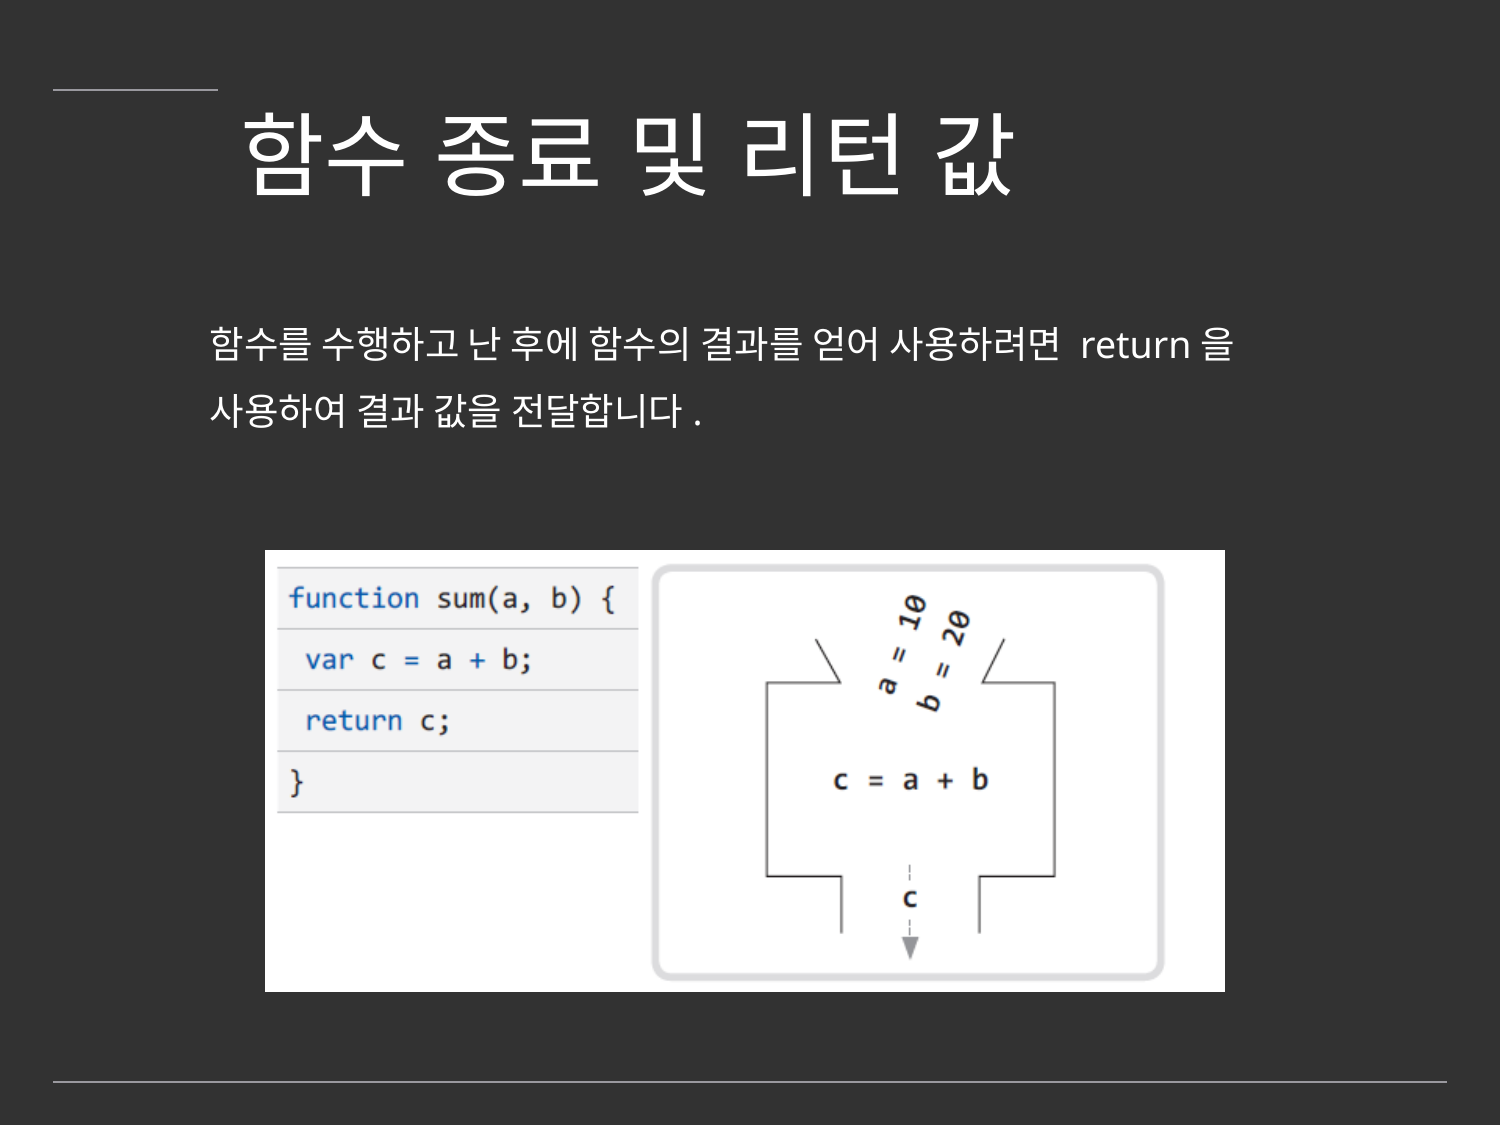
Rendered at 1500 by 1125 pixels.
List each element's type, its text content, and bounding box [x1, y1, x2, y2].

text_box 함수를 수행하고 난 후에 함수의 결과를 얻어 사용하려면 return을 사용하여 결과 값을 전달합니다. [194, 290, 1329, 441]
title 함수 종료 및 리턴 값 [225, 90, 1500, 221]
picture [265, 550, 1226, 992]
